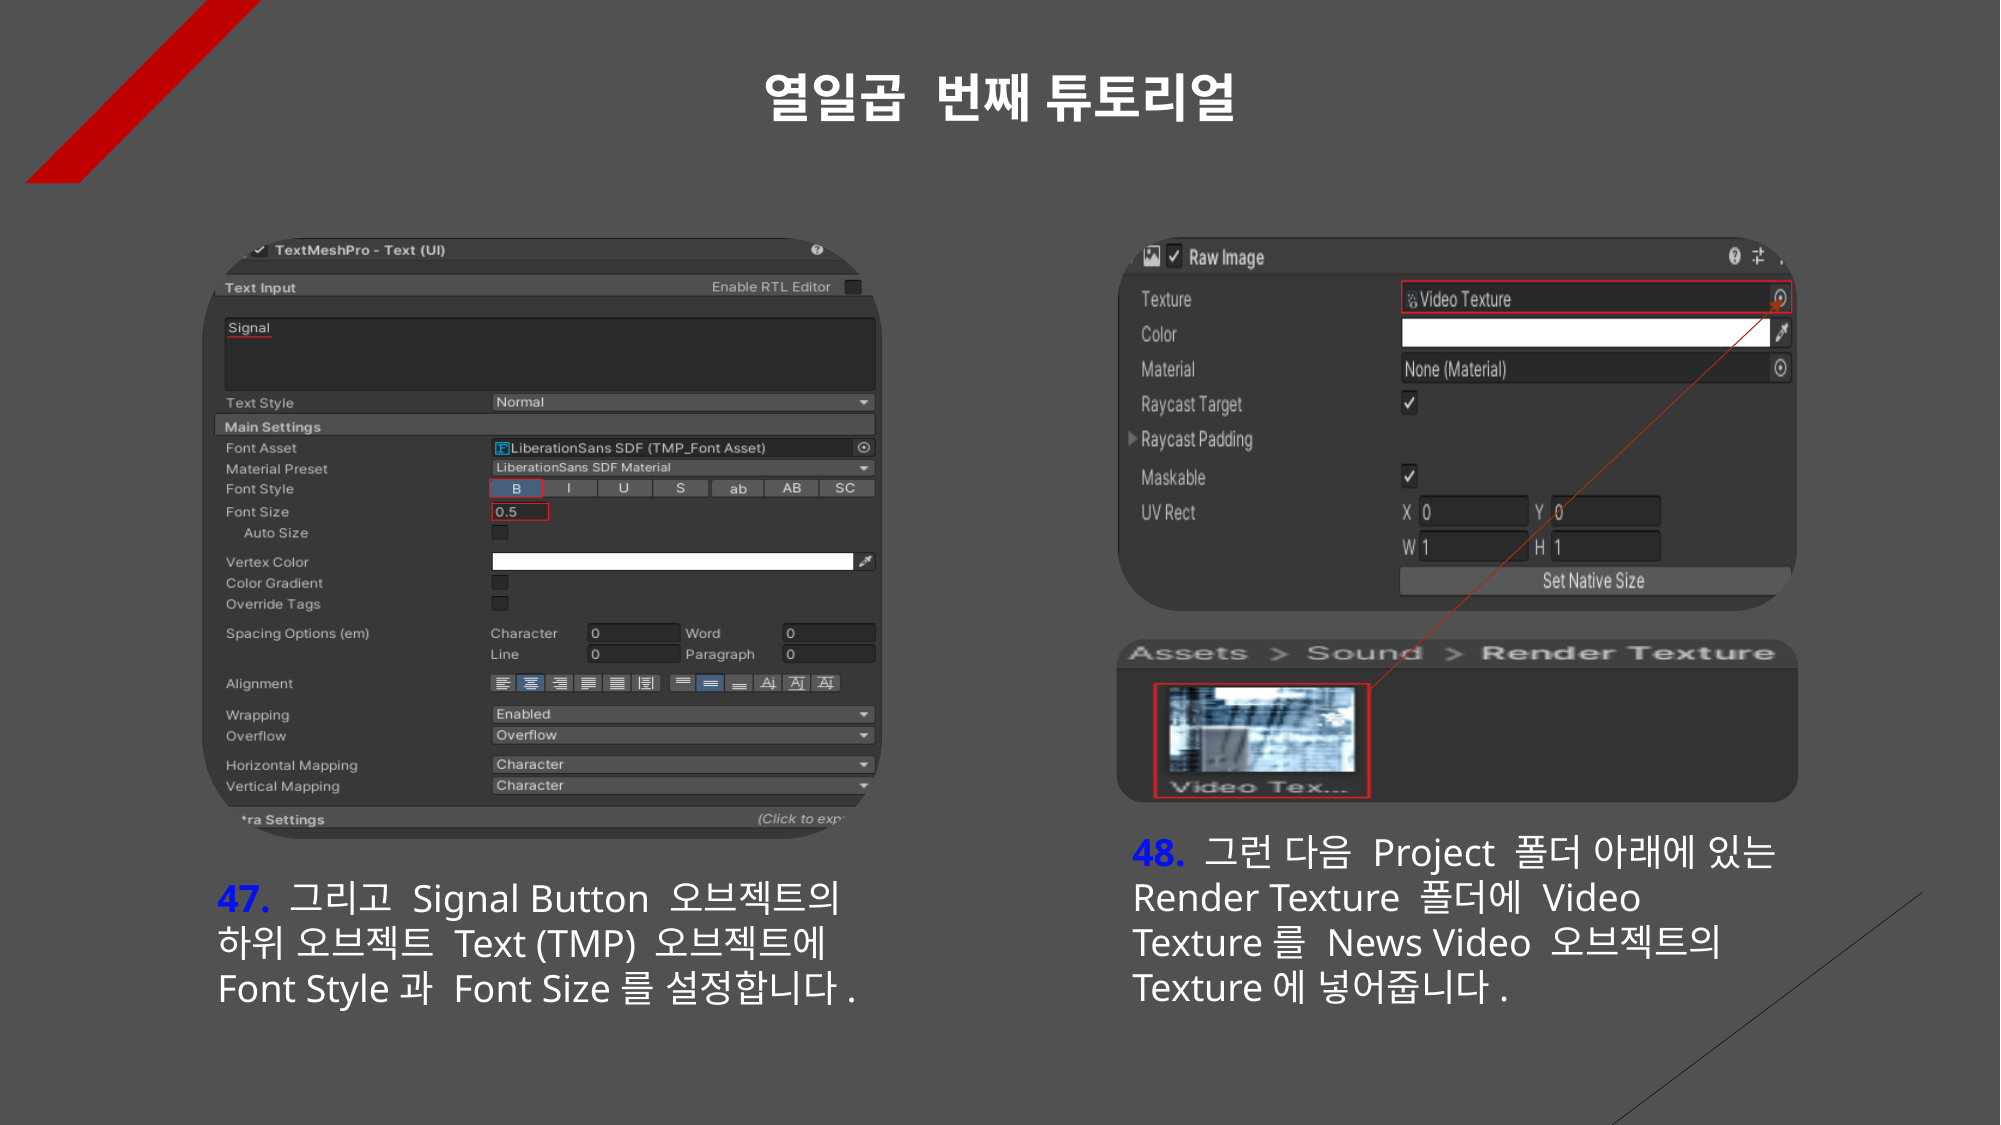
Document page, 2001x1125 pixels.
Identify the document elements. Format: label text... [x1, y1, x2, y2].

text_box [1369, 299, 1783, 691]
text_box 열일곱 번째 튜토리얼 [712, 58, 1288, 136]
picture [1117, 237, 1797, 611]
picture [1116, 639, 1799, 803]
picture [202, 238, 882, 839]
text_box 47. 그리고 Signal Button 오브젝트의 하위 오브젝트 Text (TMP) 오브젝트에 Font Style과 Font Size를 설정합니다. [202, 867, 881, 1018]
text_box 48. 그런 다음 Project 폴더 아래에 있는 Render Texture 폴더에 Video Texture를 News Video 오브젝트의 Texture에 넣어줍니다. [1117, 821, 1797, 1017]
